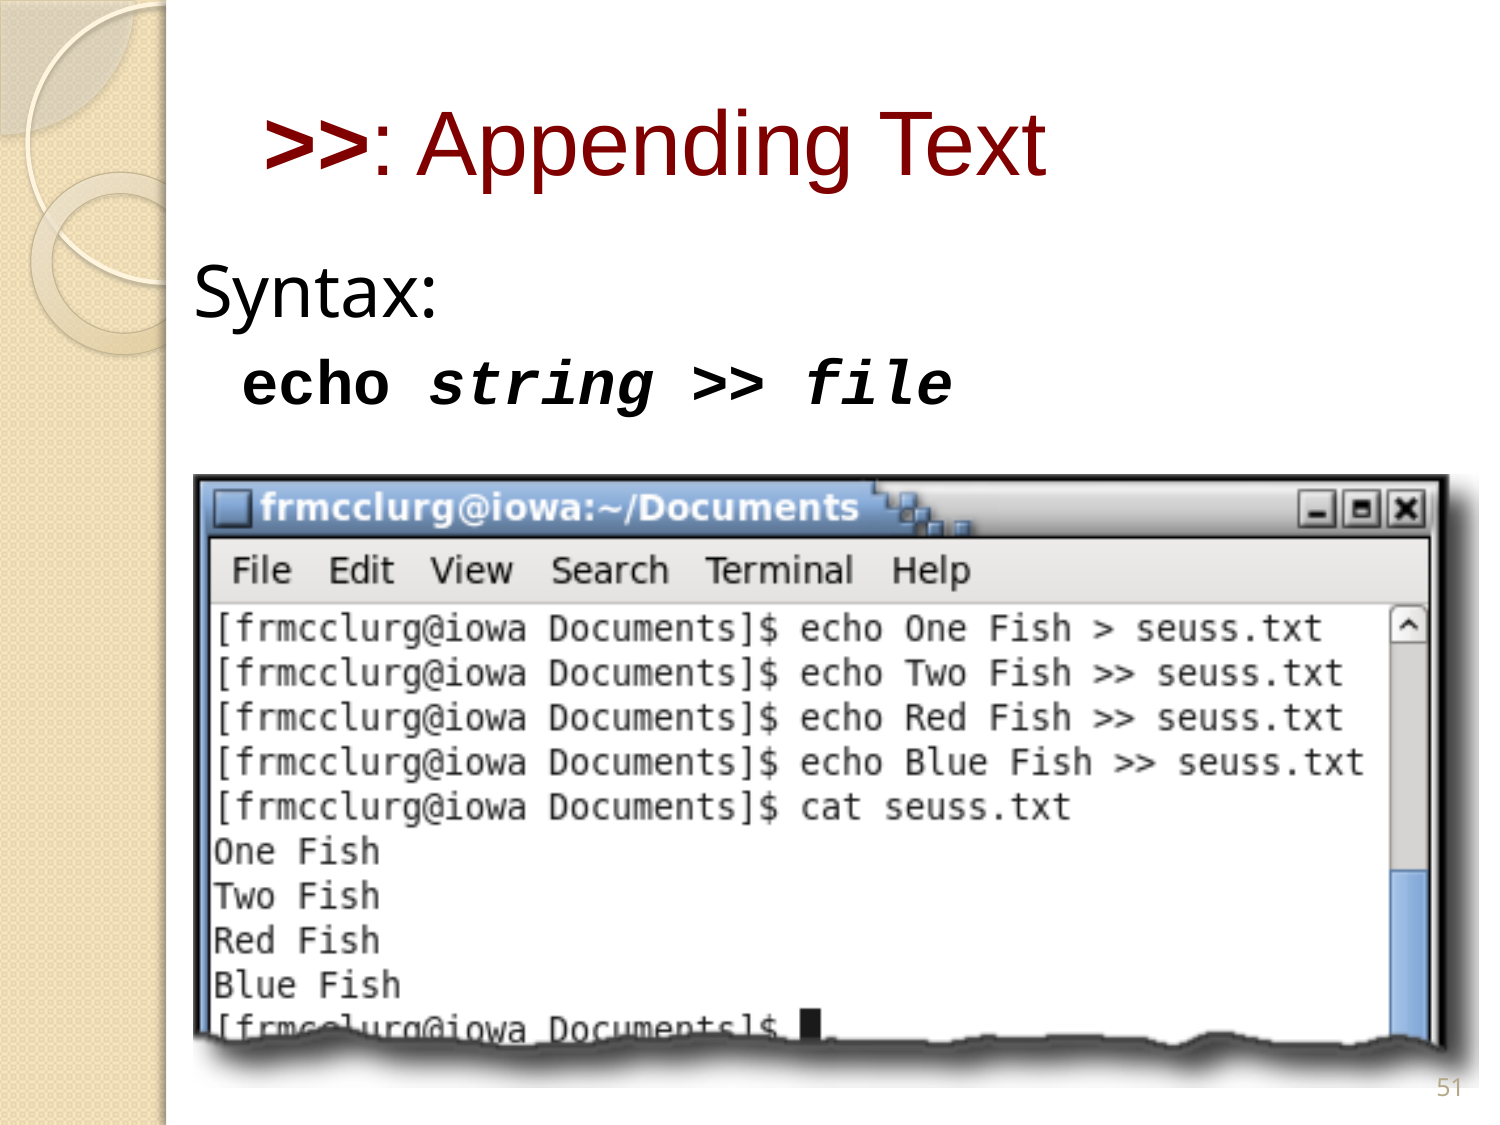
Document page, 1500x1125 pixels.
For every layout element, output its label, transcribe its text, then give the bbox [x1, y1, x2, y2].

title >>: Appending Text [235, 45, 1466, 233]
text_box Syntax: echo string >> file [162, 237, 1466, 425]
slide_number 51 [1413, 1034, 1488, 1113]
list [192, 474, 1479, 1088]
